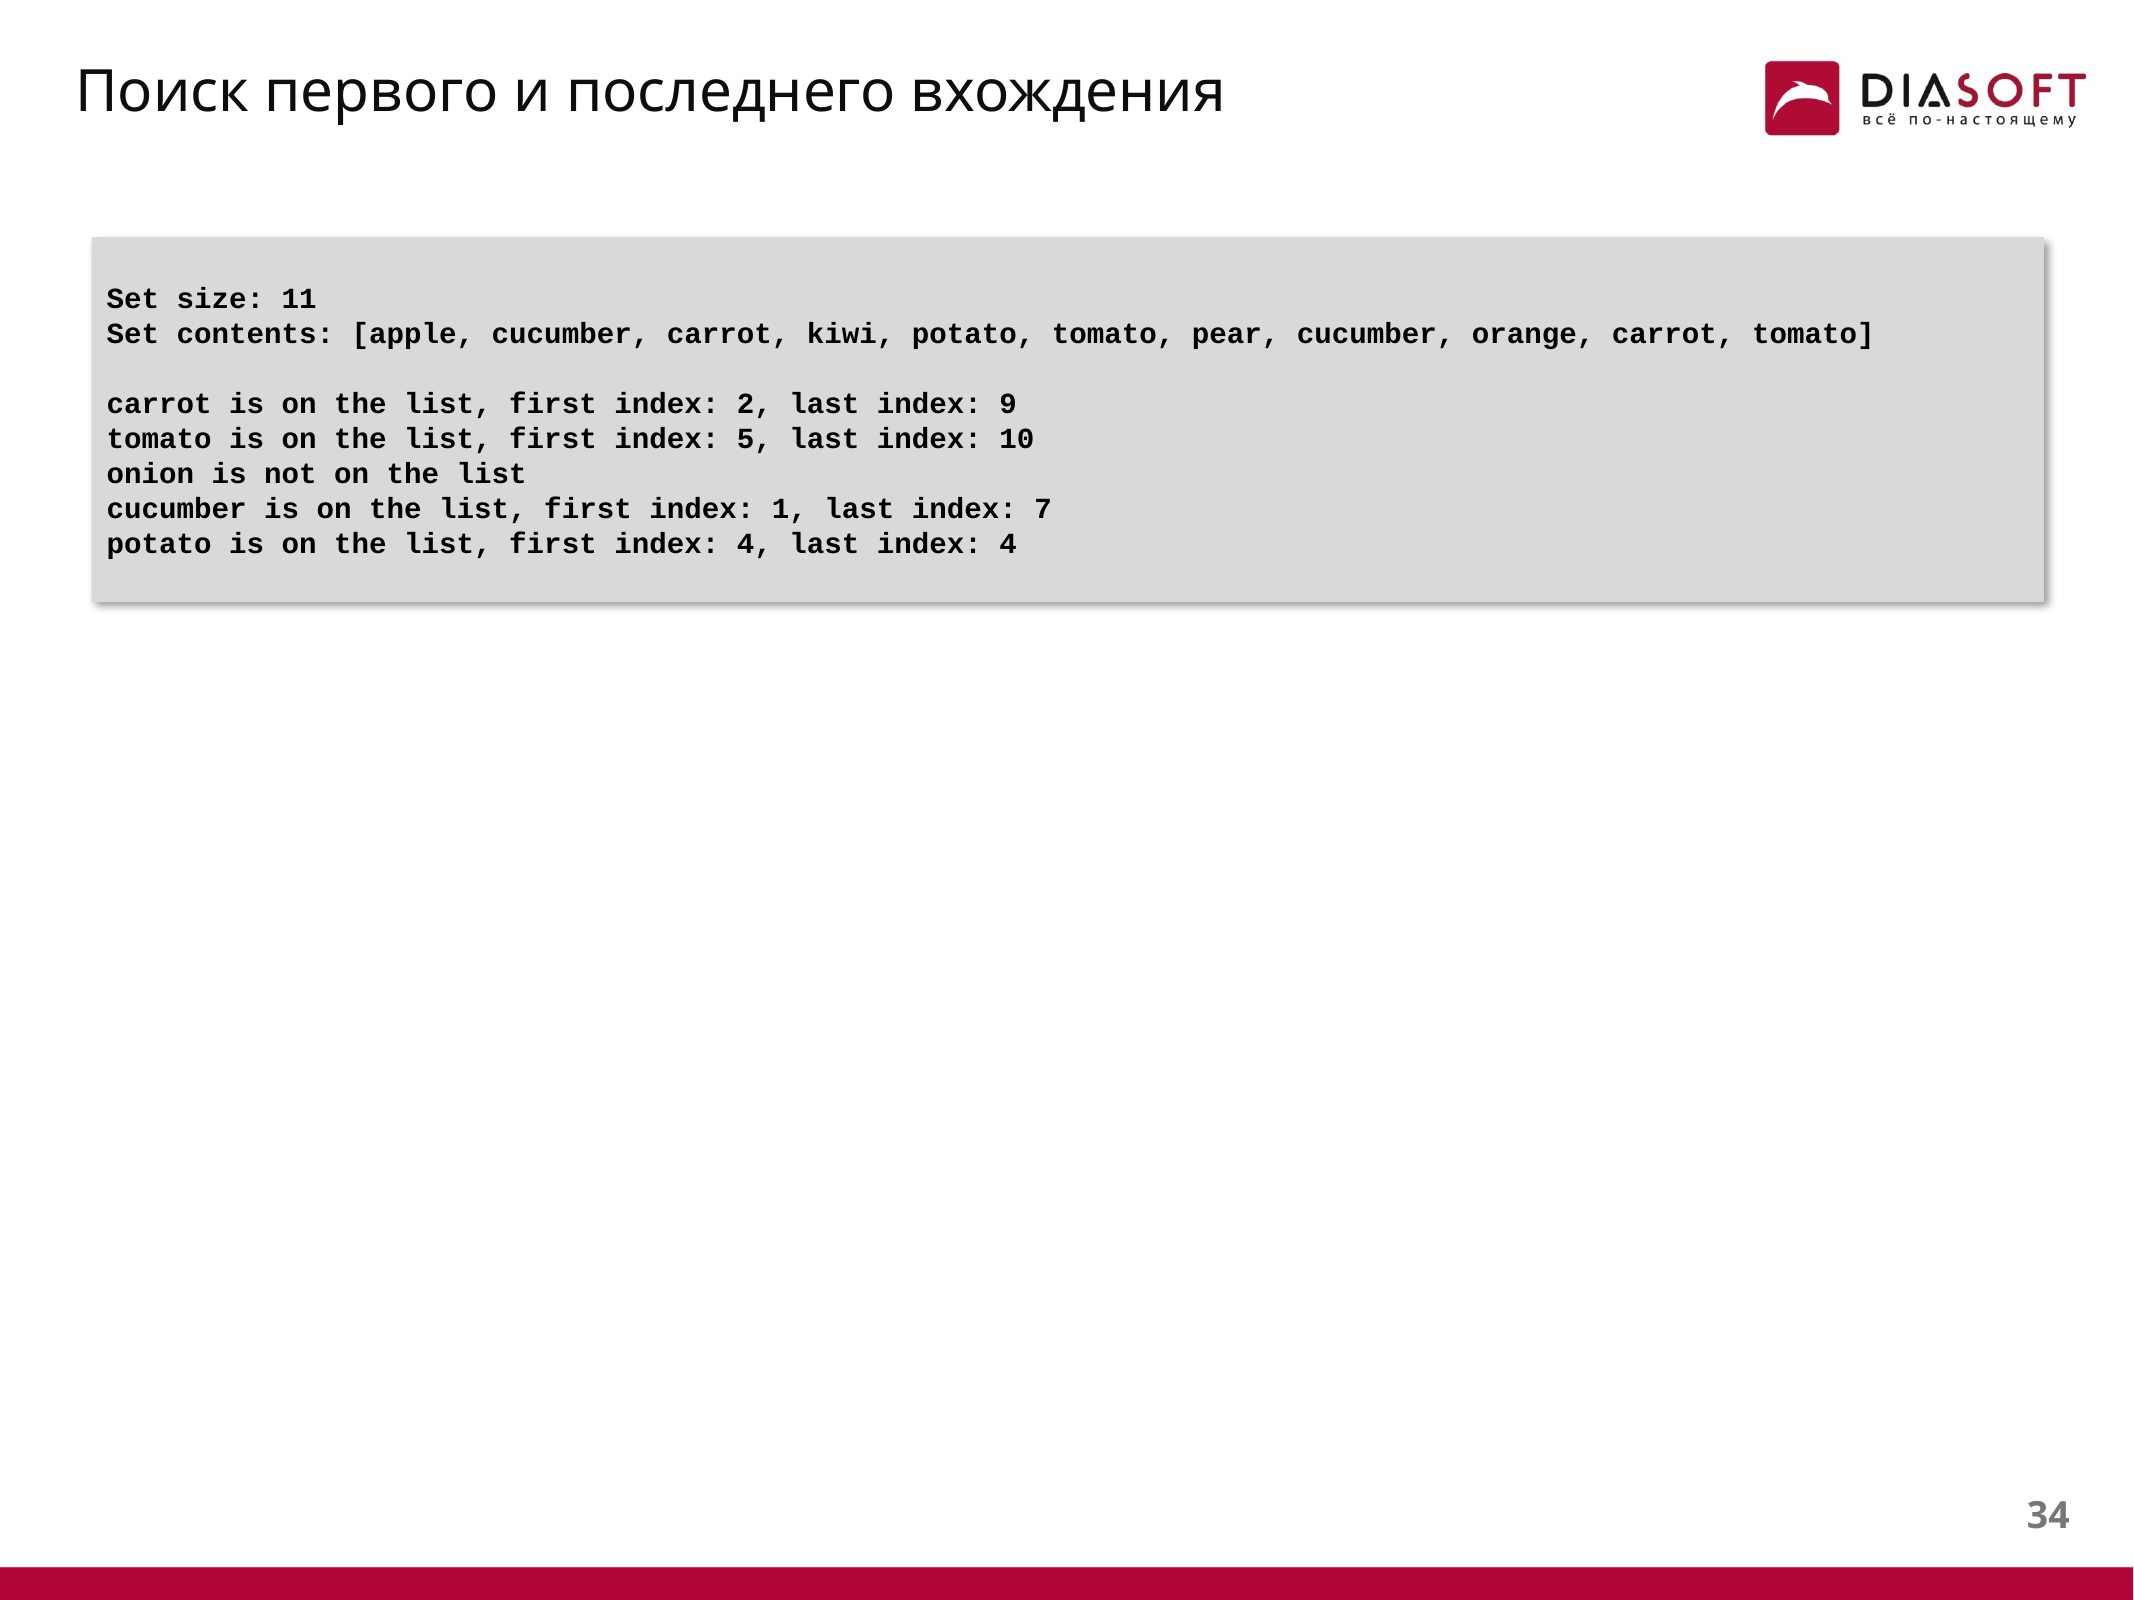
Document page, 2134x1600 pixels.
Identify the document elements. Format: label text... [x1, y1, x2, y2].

slide_number 33 [1587, 1476, 2085, 1557]
picture [0, 0, 2134, 1600]
text_box Set size: 11 Set contents: [apple, cucumber, carrot, kiwi, potato, tomato, pear, cucumber, orange, carrot, tomato] carrot is on the list, first index: 2, last index: 9 tomato is on the list, first index: 5, last index: 10 onion is not on the list cucumber is on the list, first index: 1, last index: 7 potato is on the list, first index: 4, last index: 4 [91, 237, 2044, 602]
title Поиск первого и последнего вхождения [60, 45, 1716, 141]
